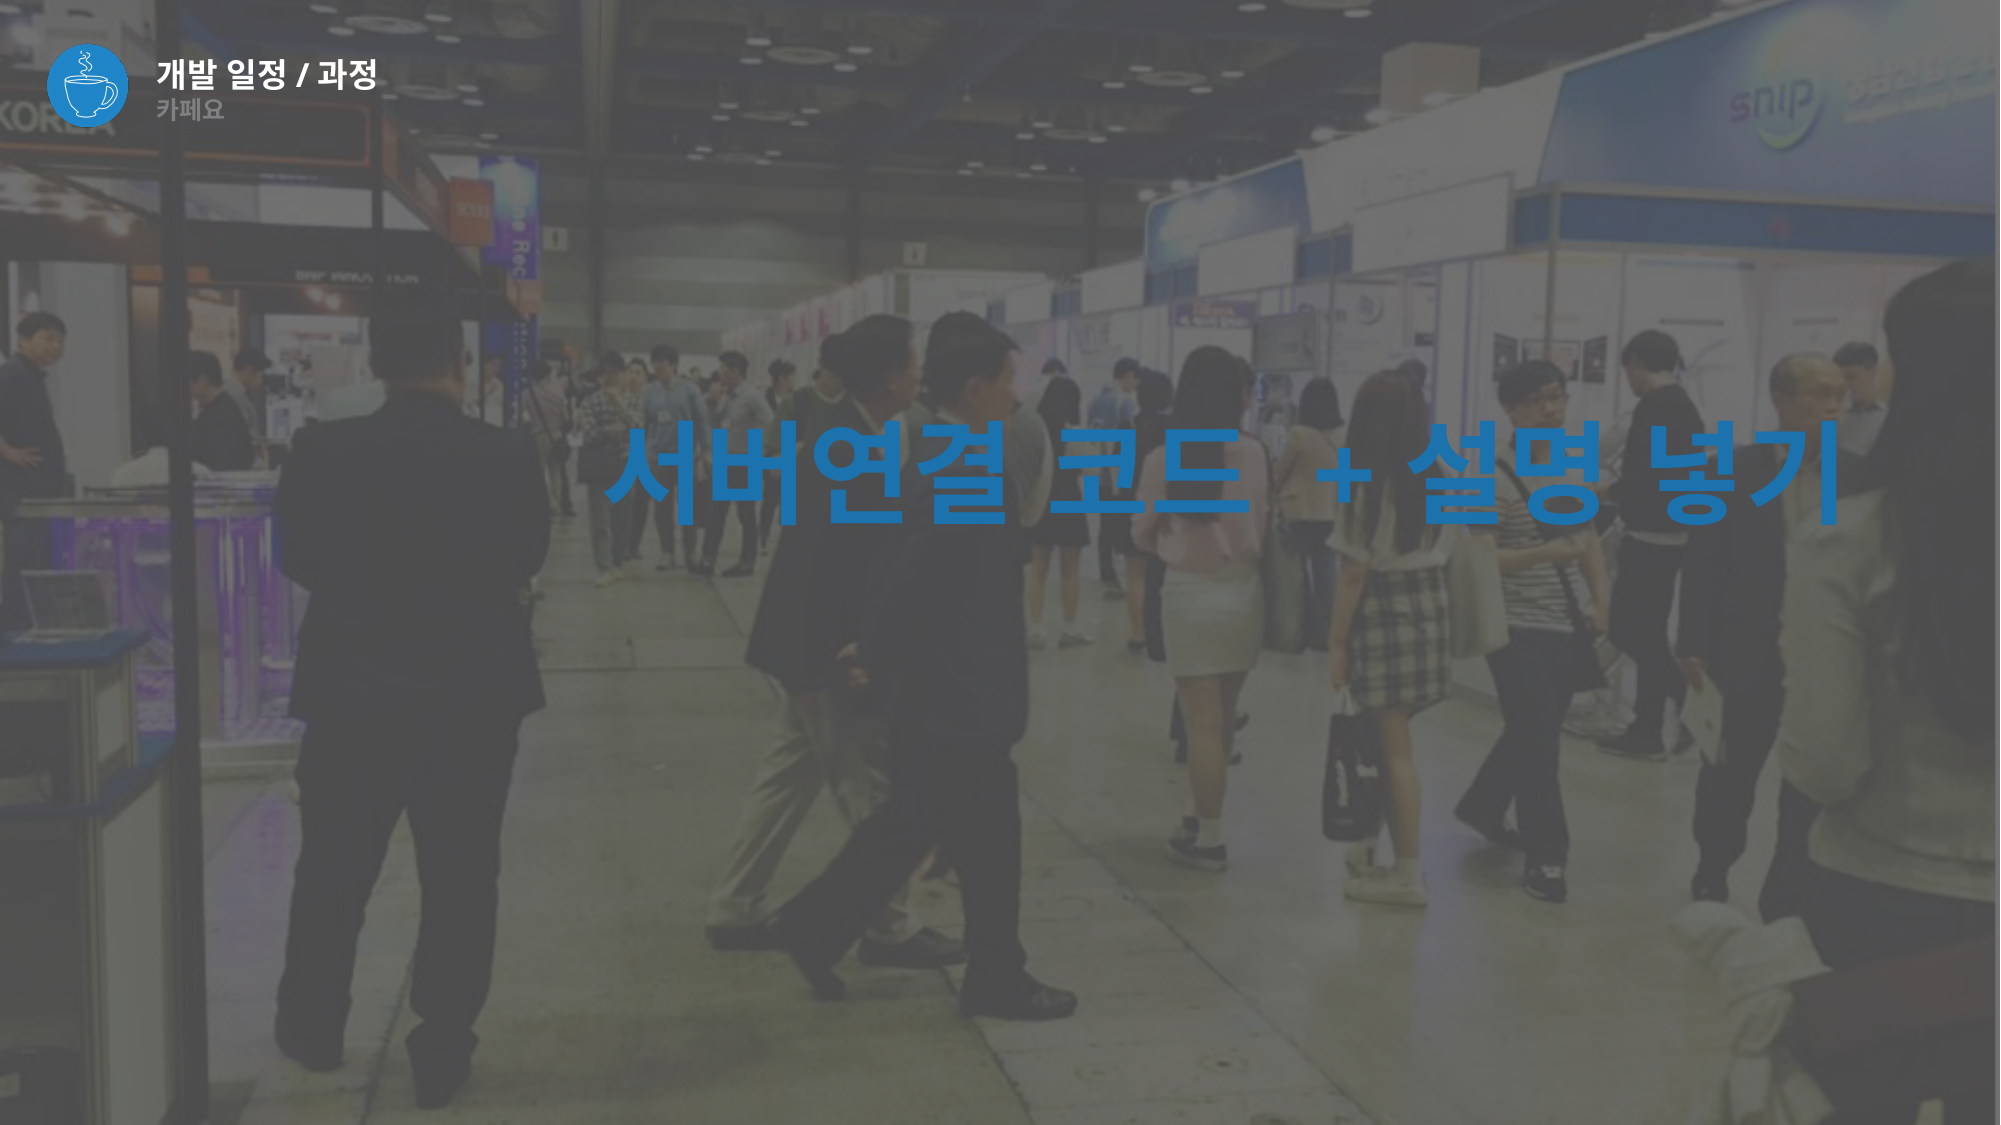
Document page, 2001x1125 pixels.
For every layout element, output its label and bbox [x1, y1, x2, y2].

text_box [39, 46, 395, 156]
picture [0, 0, 2000, 1125]
